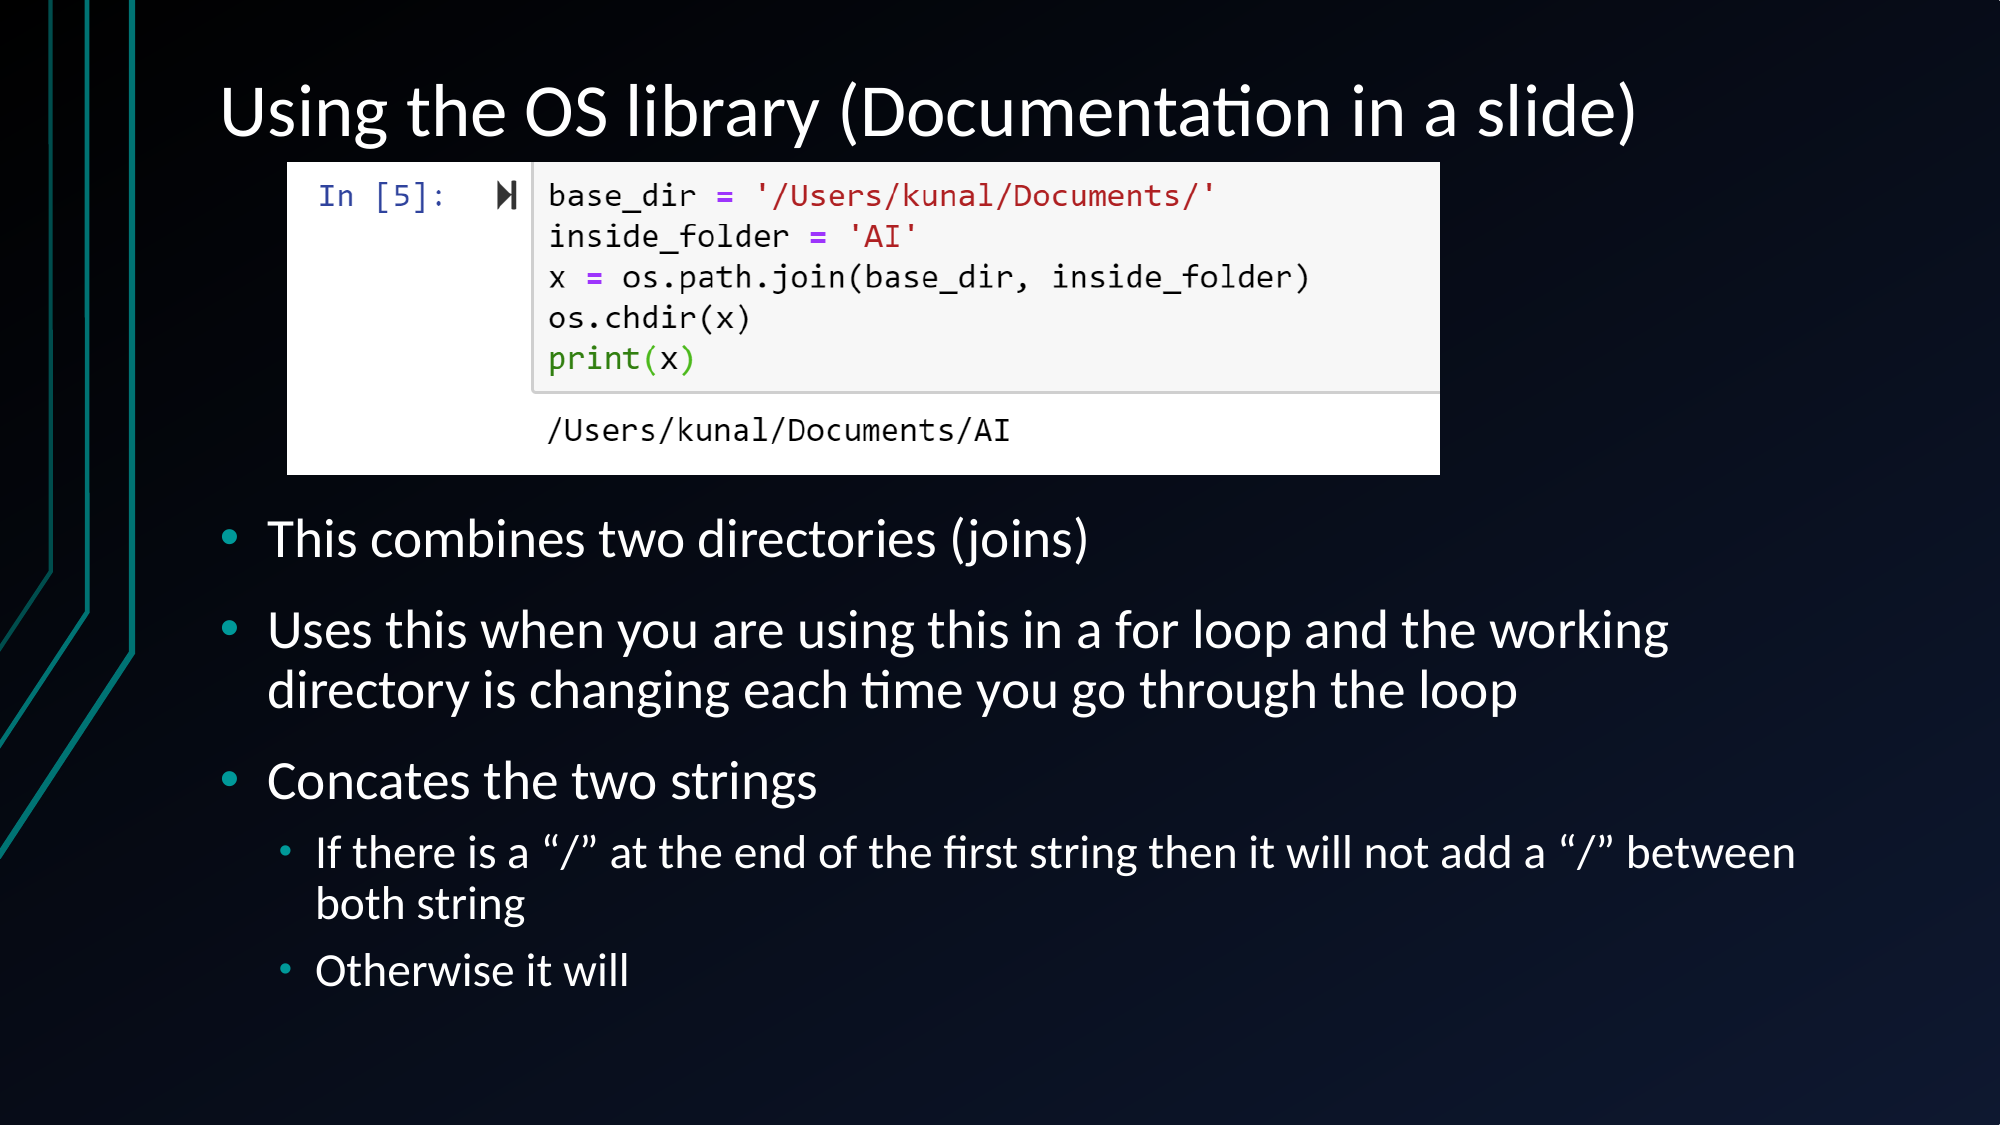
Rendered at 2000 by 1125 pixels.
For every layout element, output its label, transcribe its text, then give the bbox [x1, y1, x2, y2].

picture [286, 162, 1440, 476]
title Using the OS library (Documentation in a slide) [199, 45, 1900, 163]
list This combines two directories (joins) Uses this when you are using this in a for loop and the working directory is changing each time you go through the loop Concates the two strings If there is a “/” at the end of the first string then it will not add a “/” between both string Otherwise it will [199, 500, 1900, 1012]
